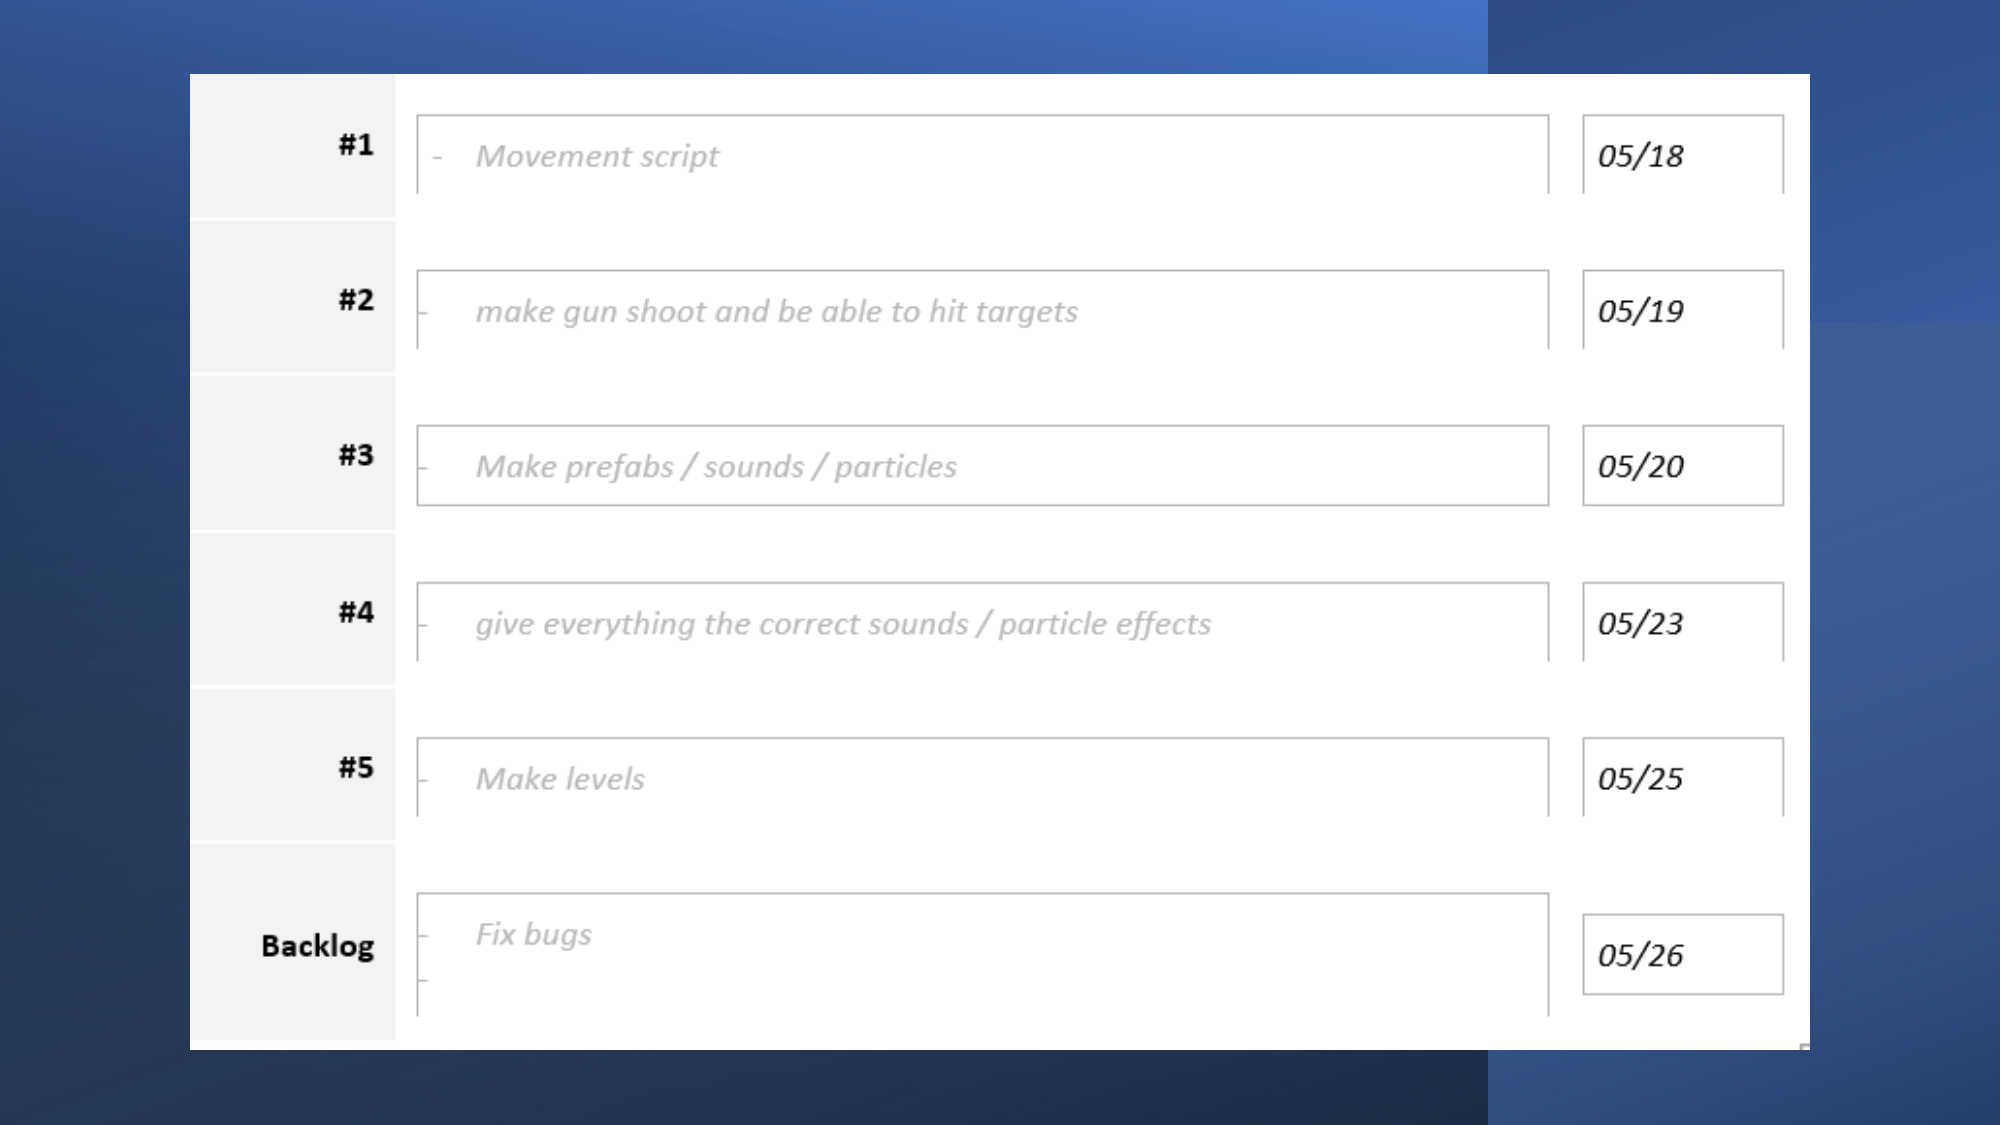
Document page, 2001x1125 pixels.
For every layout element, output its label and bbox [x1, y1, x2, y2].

text_box [1489, 0, 2000, 321]
text_box [0, 321, 2000, 1125]
list [190, 74, 1810, 1050]
text_box [0, 0, 1489, 321]
